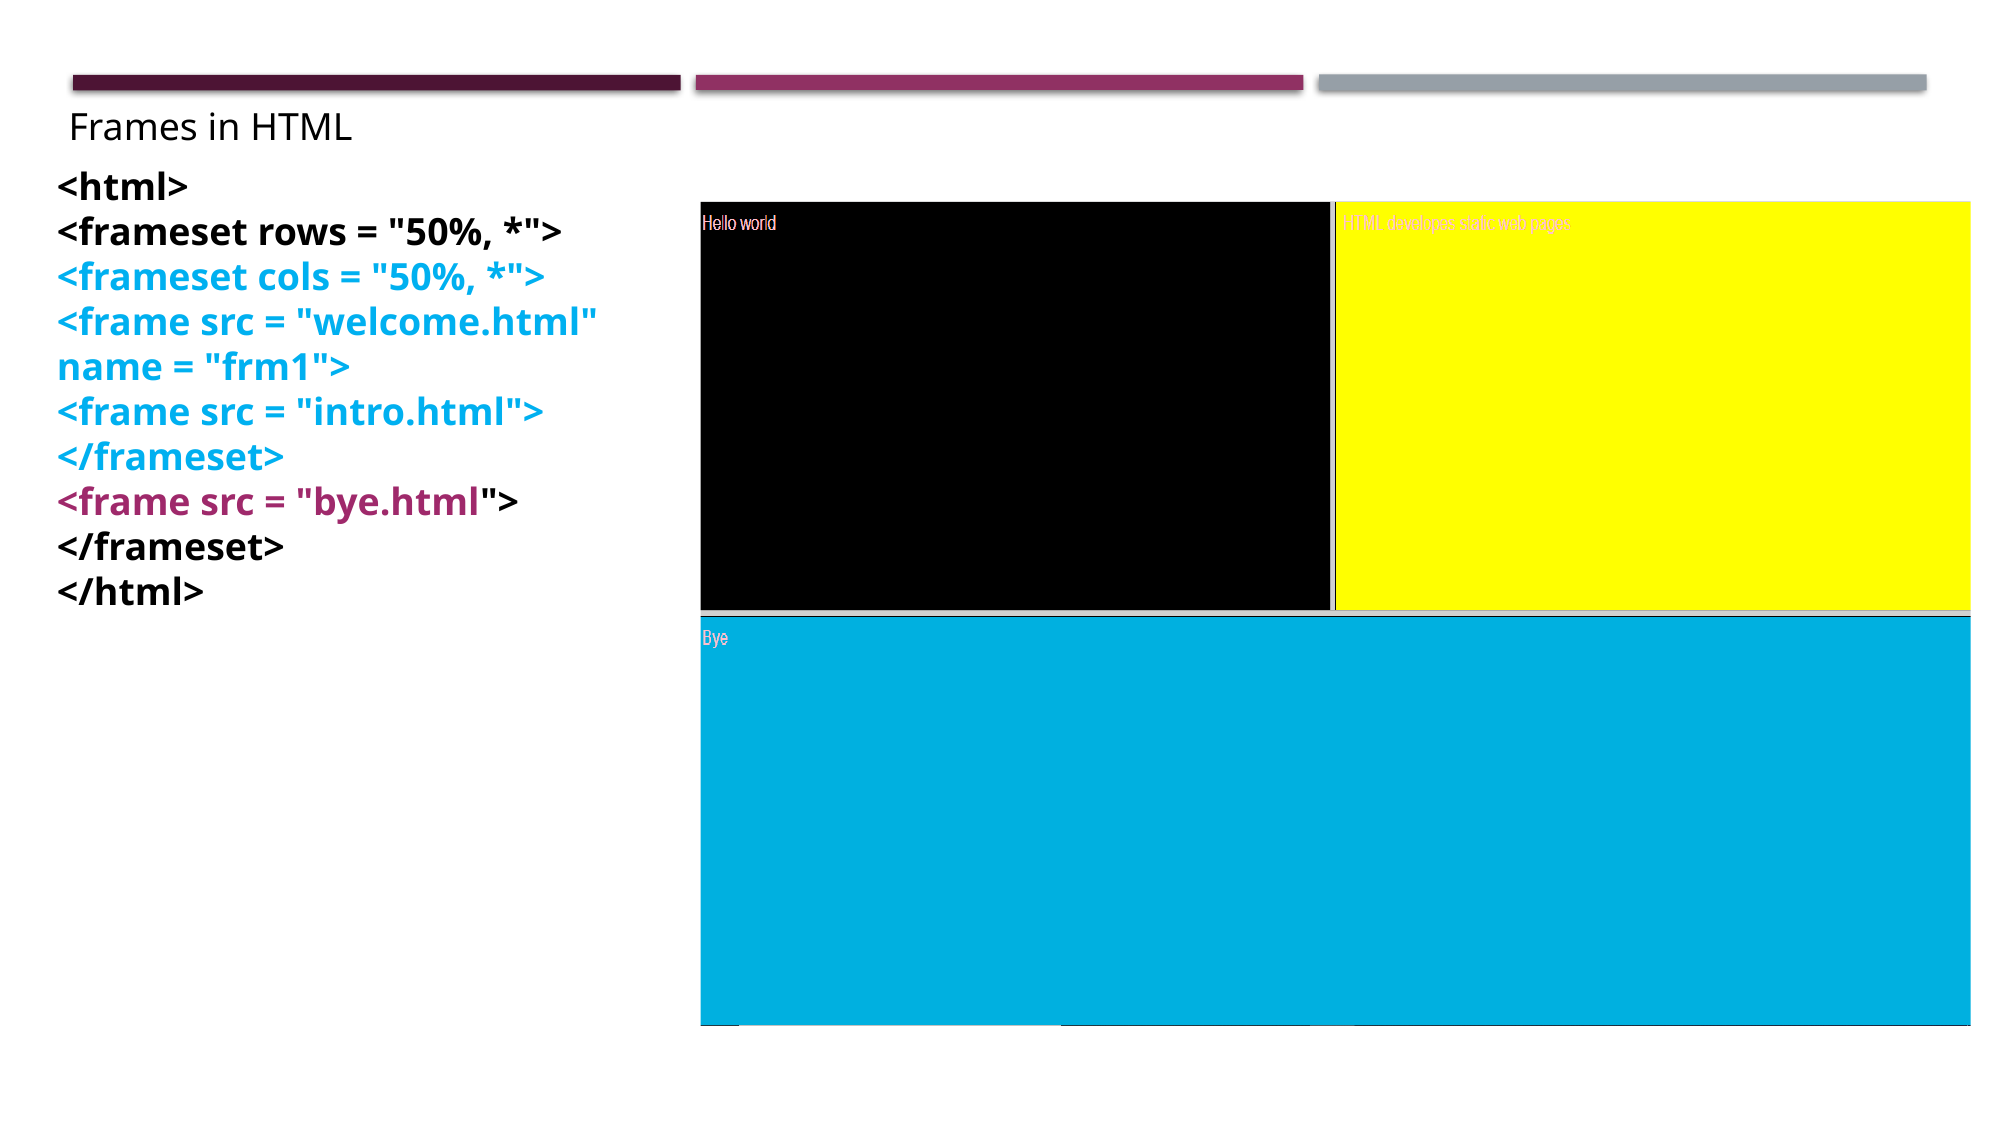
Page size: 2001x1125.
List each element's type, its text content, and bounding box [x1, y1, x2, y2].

text_box Frames in HTML [53, 95, 368, 155]
picture [700, 197, 1972, 1026]
text_box <html> <frameset rows = "50%, *"> <frameset cols = "50%, *"> <frame src = "welcome.html" name = "frm1"> <frame src = "intro.html"> </frameset> <frame src = "bye.html"> </frameset> </html> [42, 155, 1042, 621]
